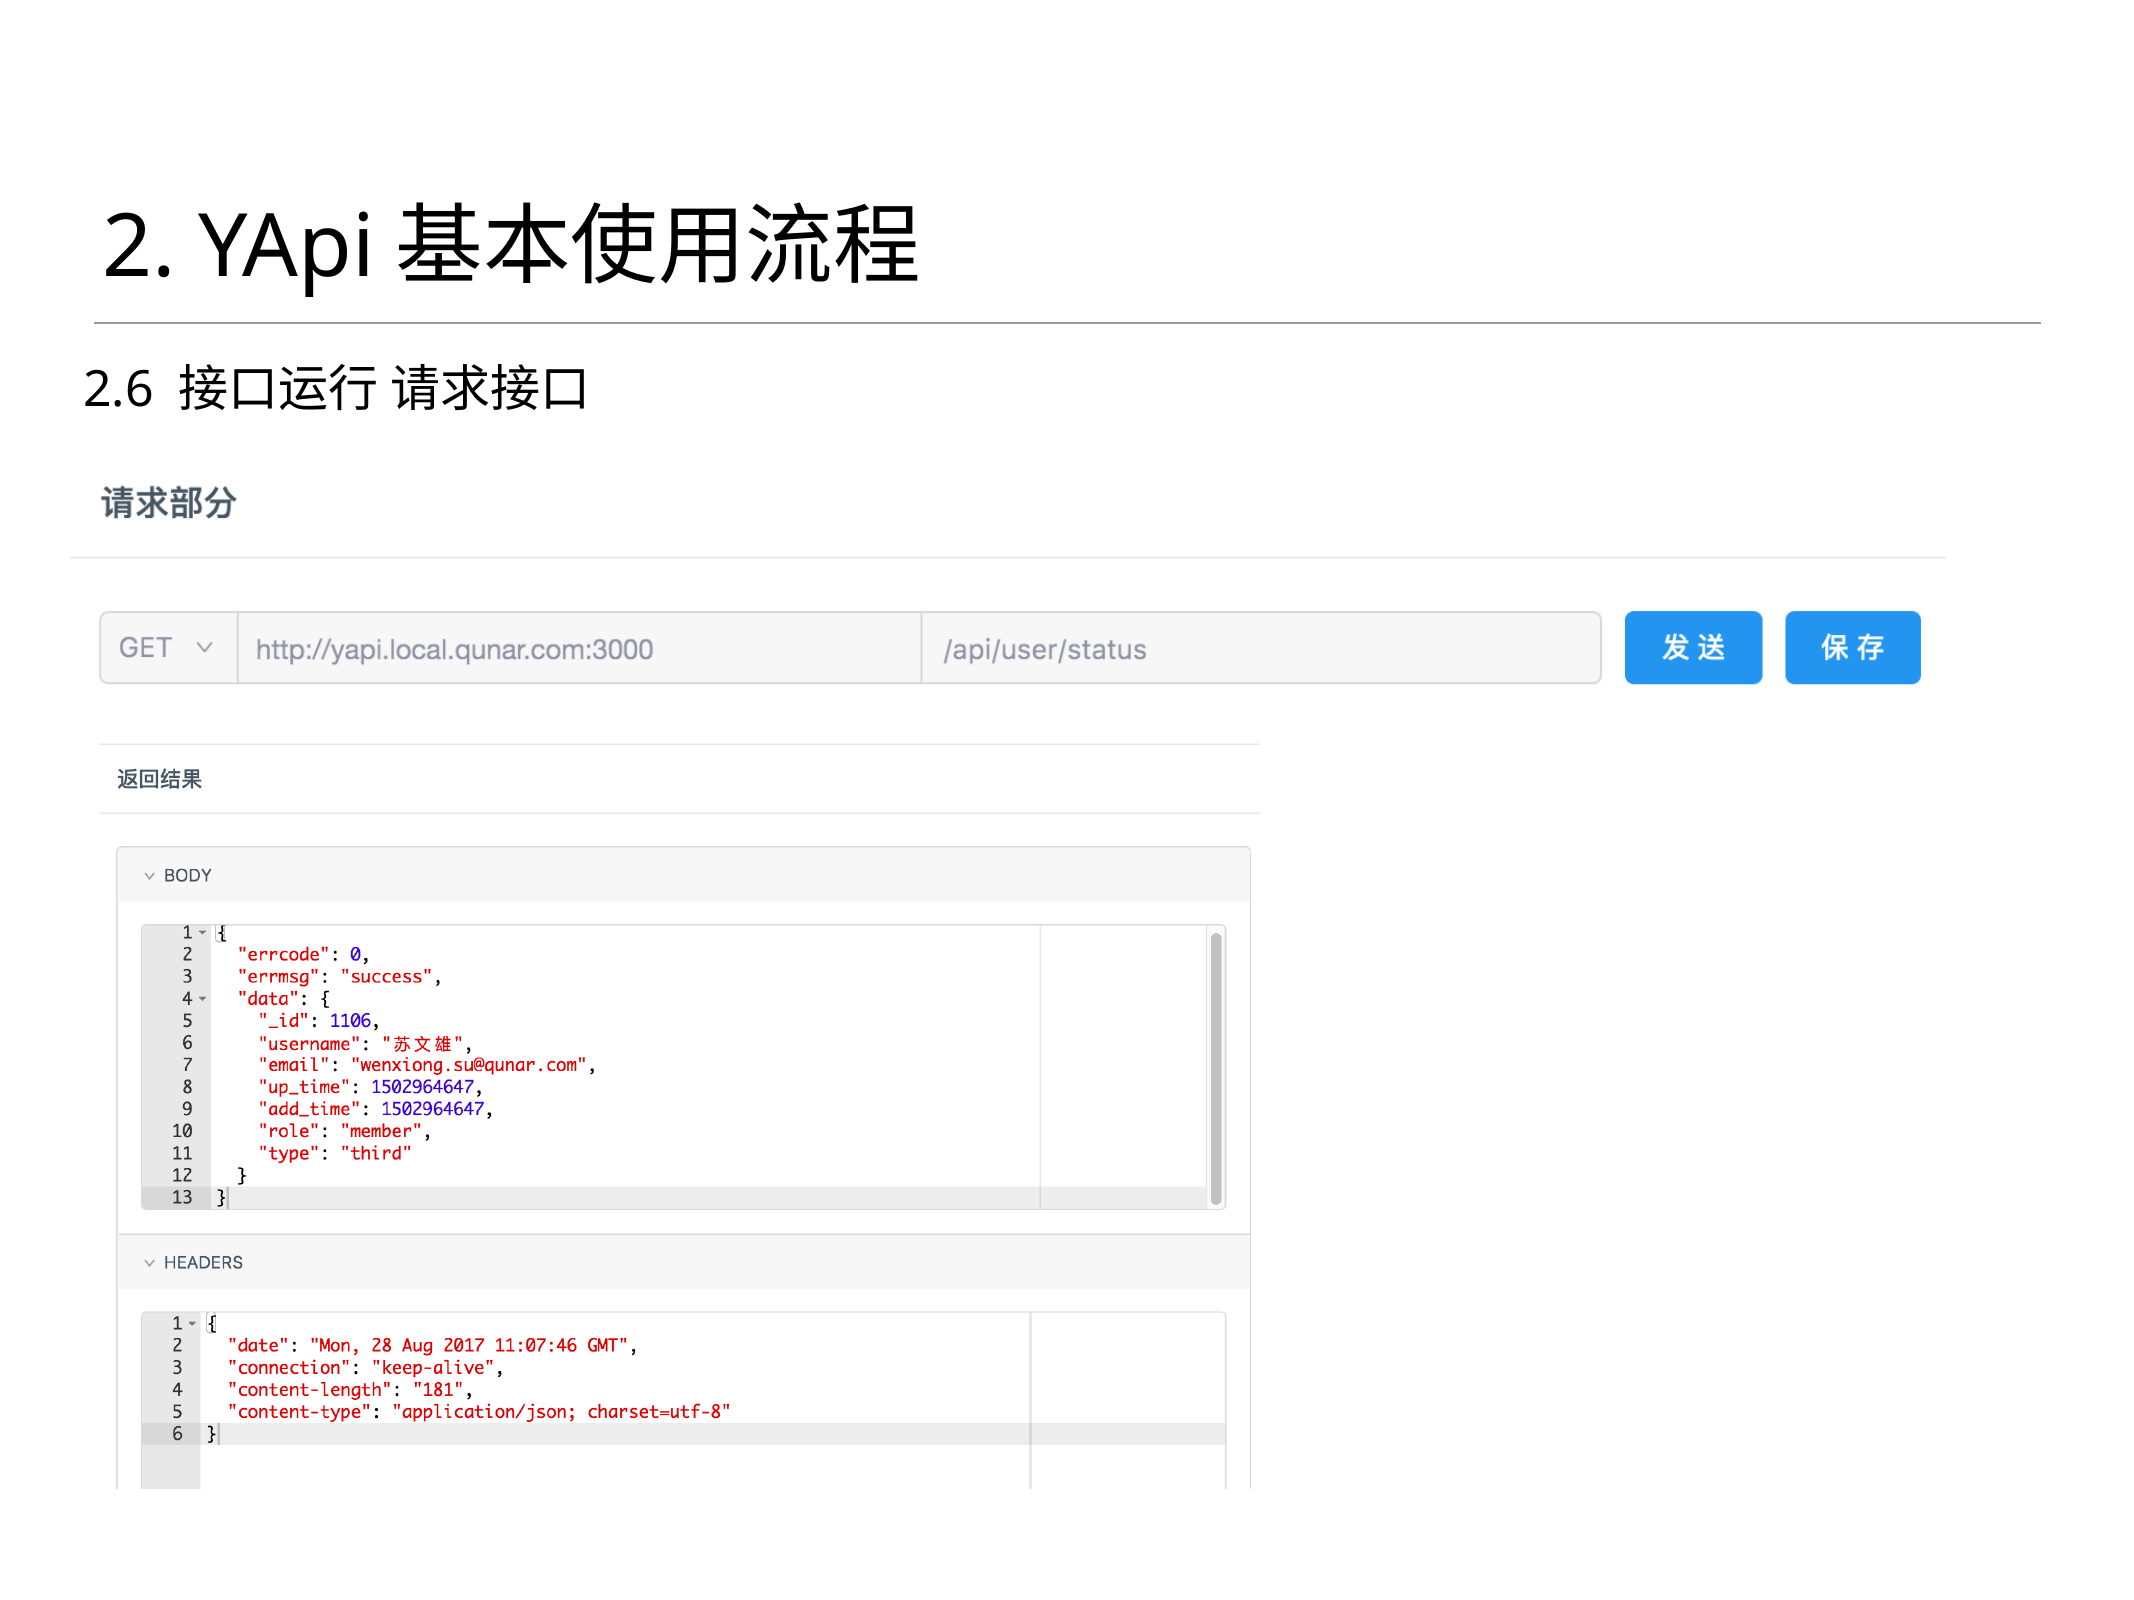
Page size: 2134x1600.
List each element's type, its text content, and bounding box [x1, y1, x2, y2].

picture [70, 471, 1947, 701]
title 2. YApi基本使用流程 [93, 72, 2041, 303]
text_box 2.6 接口运行 请求接口 [74, 348, 622, 425]
picture [99, 742, 1260, 1489]
